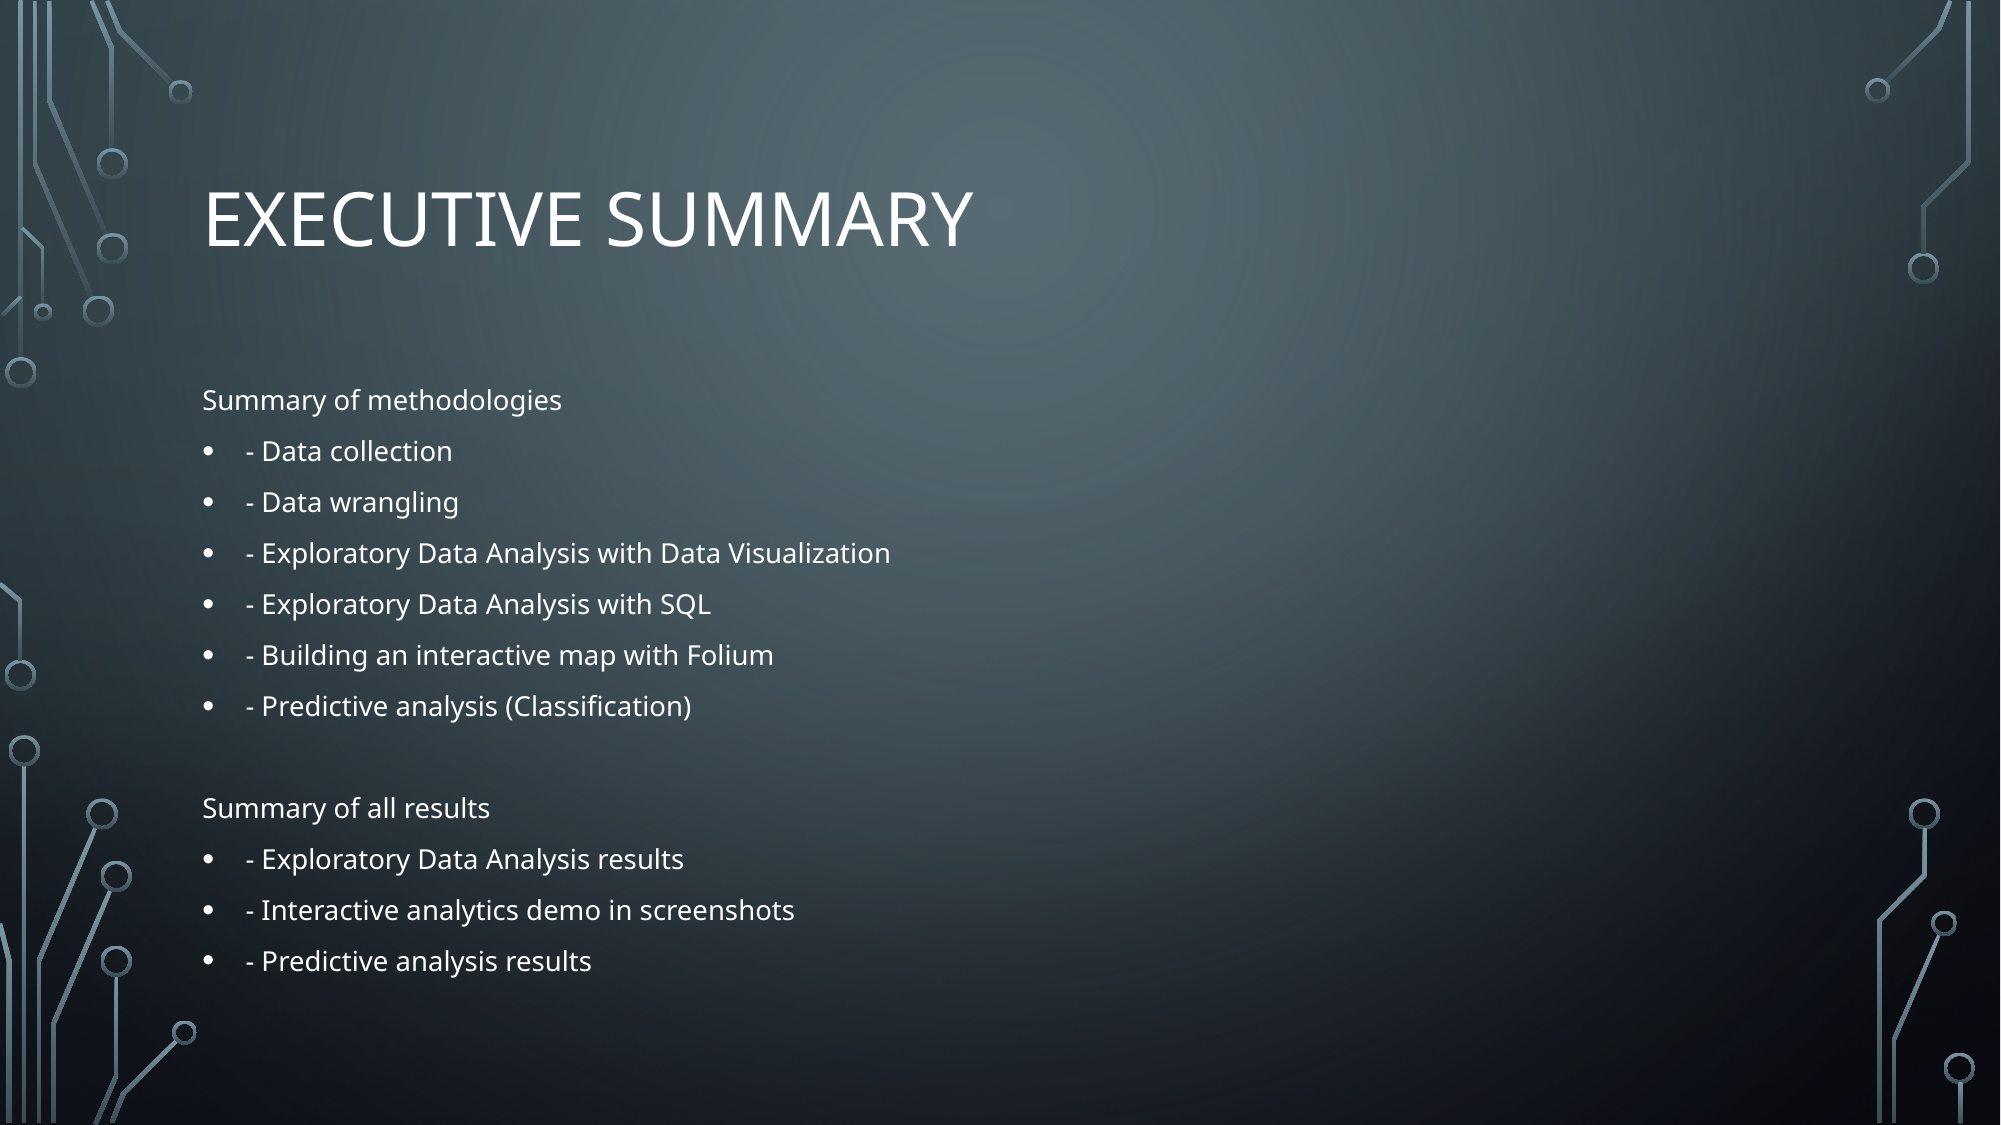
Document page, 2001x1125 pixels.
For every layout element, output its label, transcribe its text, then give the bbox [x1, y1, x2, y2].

list Summary of methodologies - Data collection - Data wrangling - Exploratory Data Analysis with Data Visualization - Exploratory Data Analysis with SQL - Building an interactive map with Folium - Predictive analysis (Classification) Summary of all results - Exploratory Data Analysis results - Interactive analytics demo in screenshots - Predictive analysis results [187, 369, 1859, 995]
title Executive Summary [187, 101, 1813, 344]
